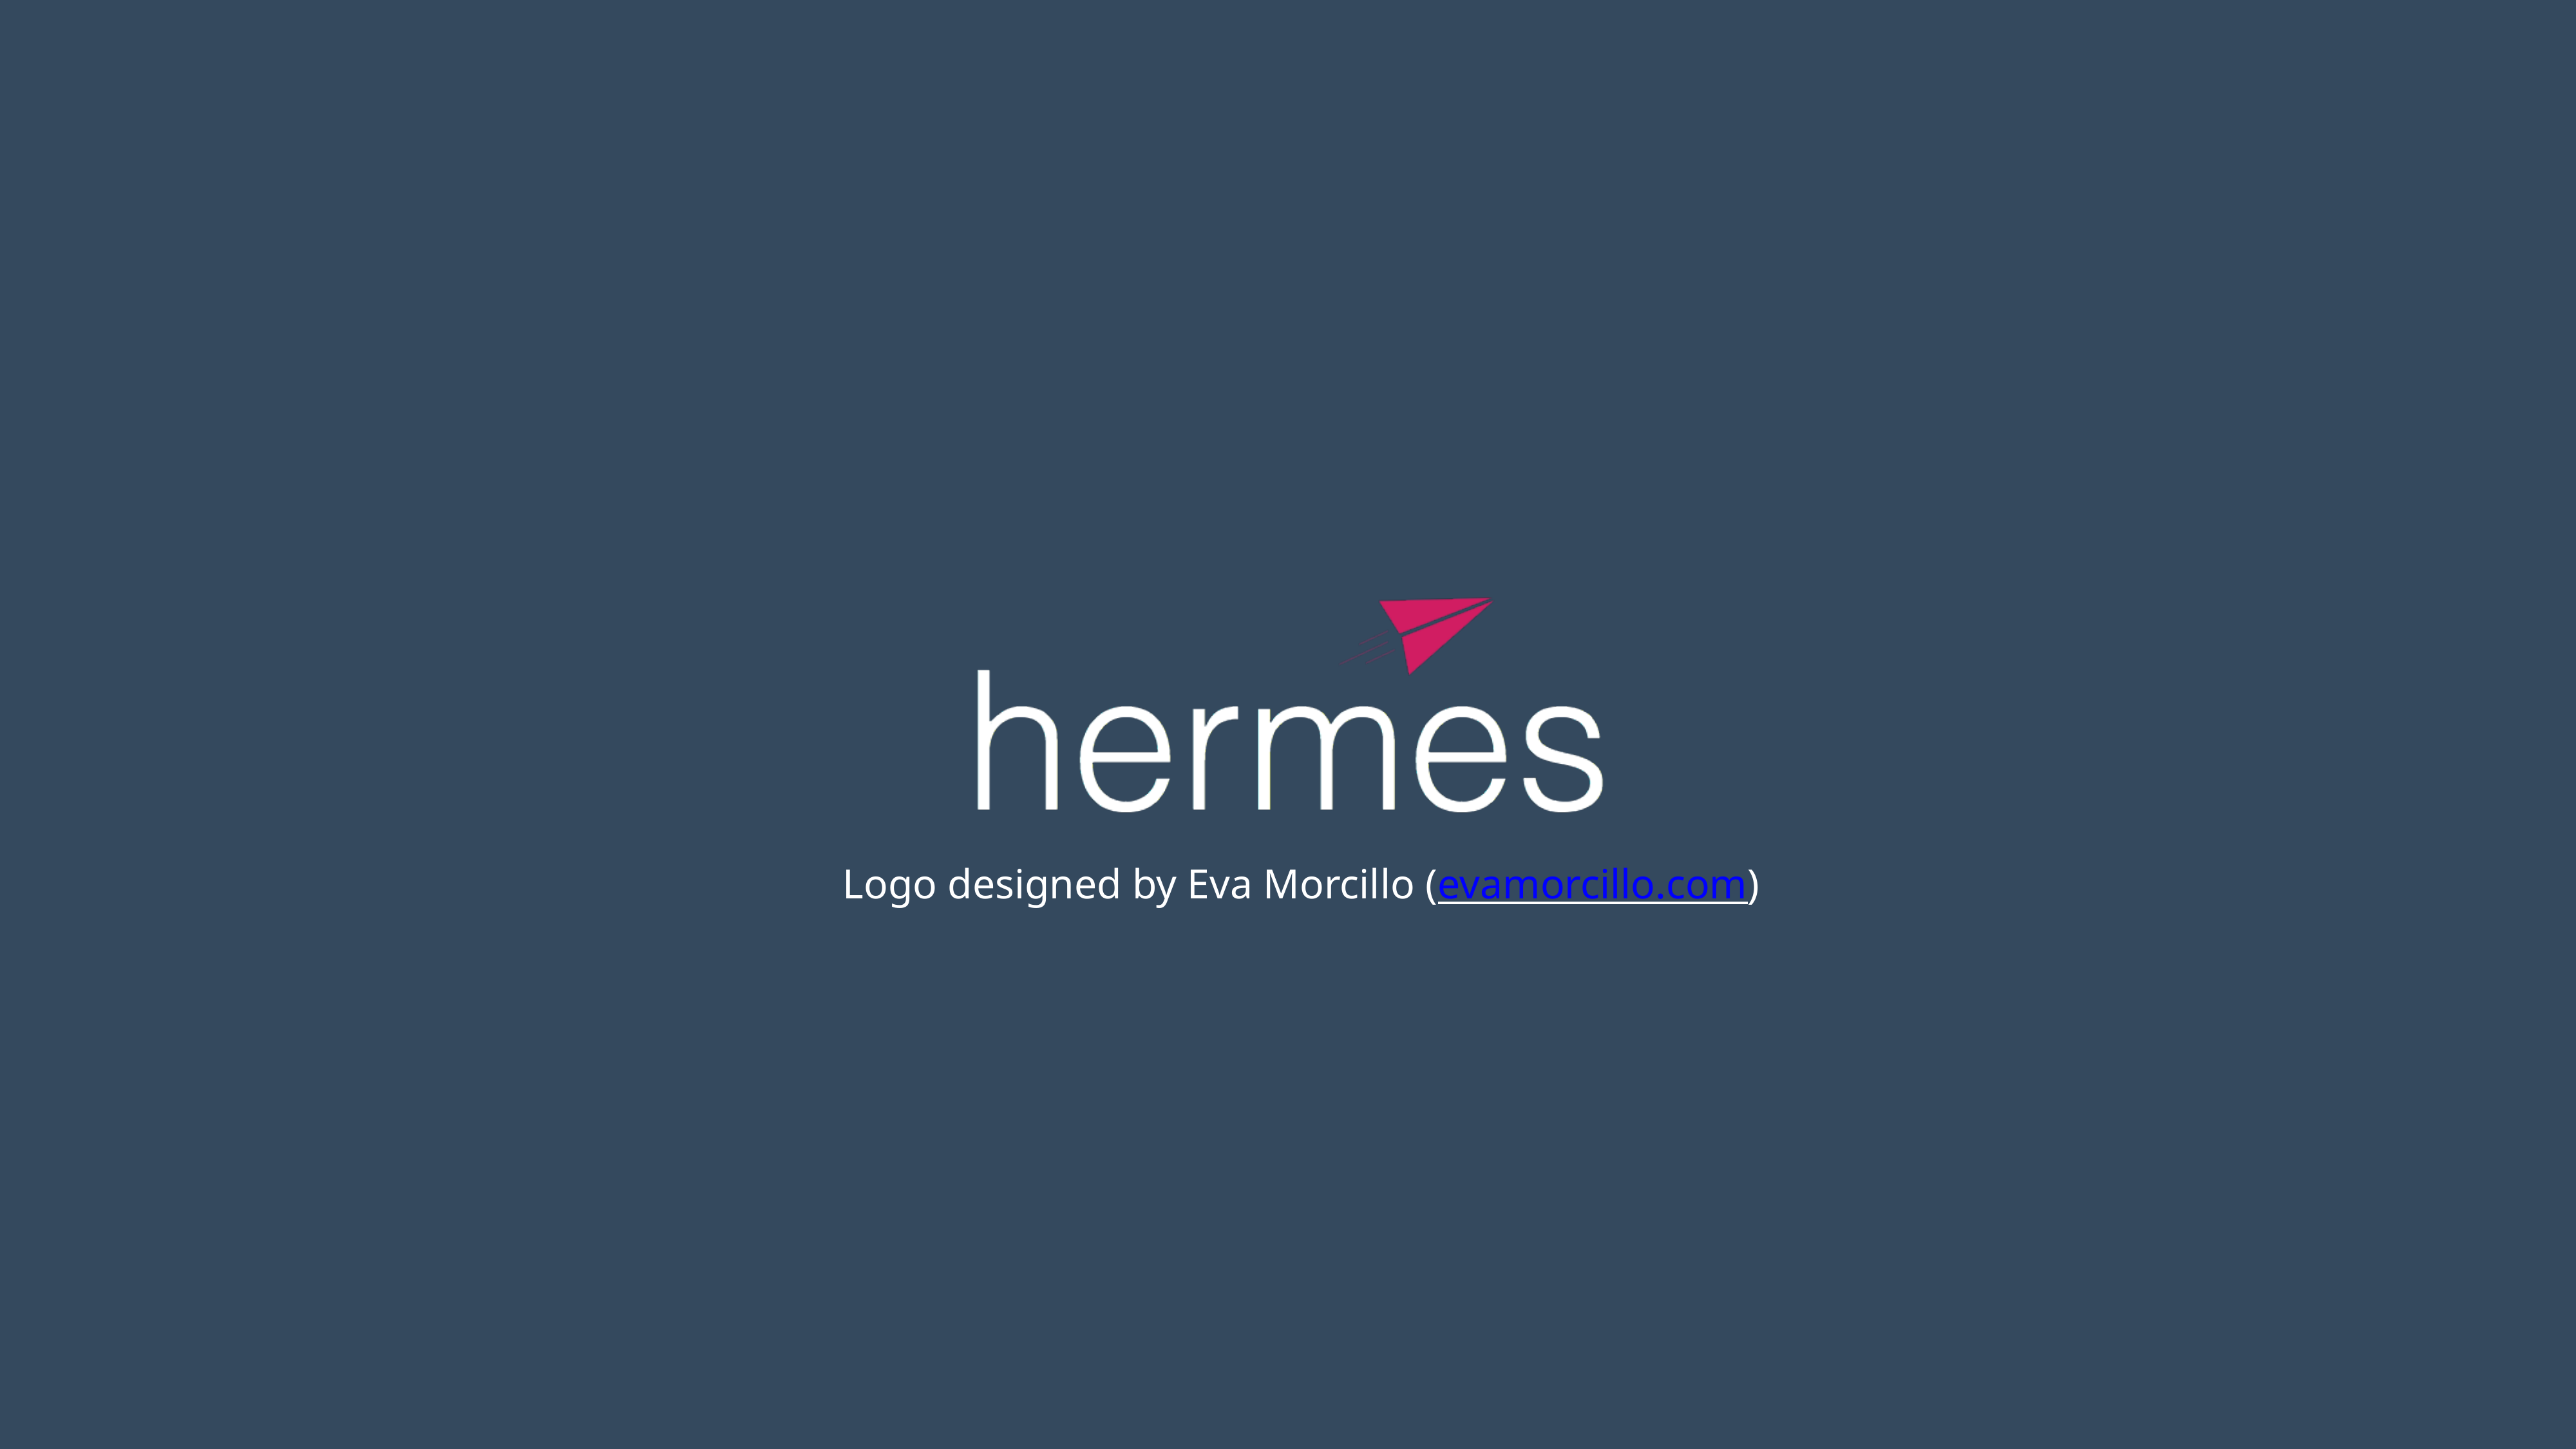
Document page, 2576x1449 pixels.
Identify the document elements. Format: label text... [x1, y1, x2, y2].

text_box Logo designed by Eva Morcillo (evamorcillo.com) [857, 856, 1745, 915]
picture [944, 562, 1632, 887]
